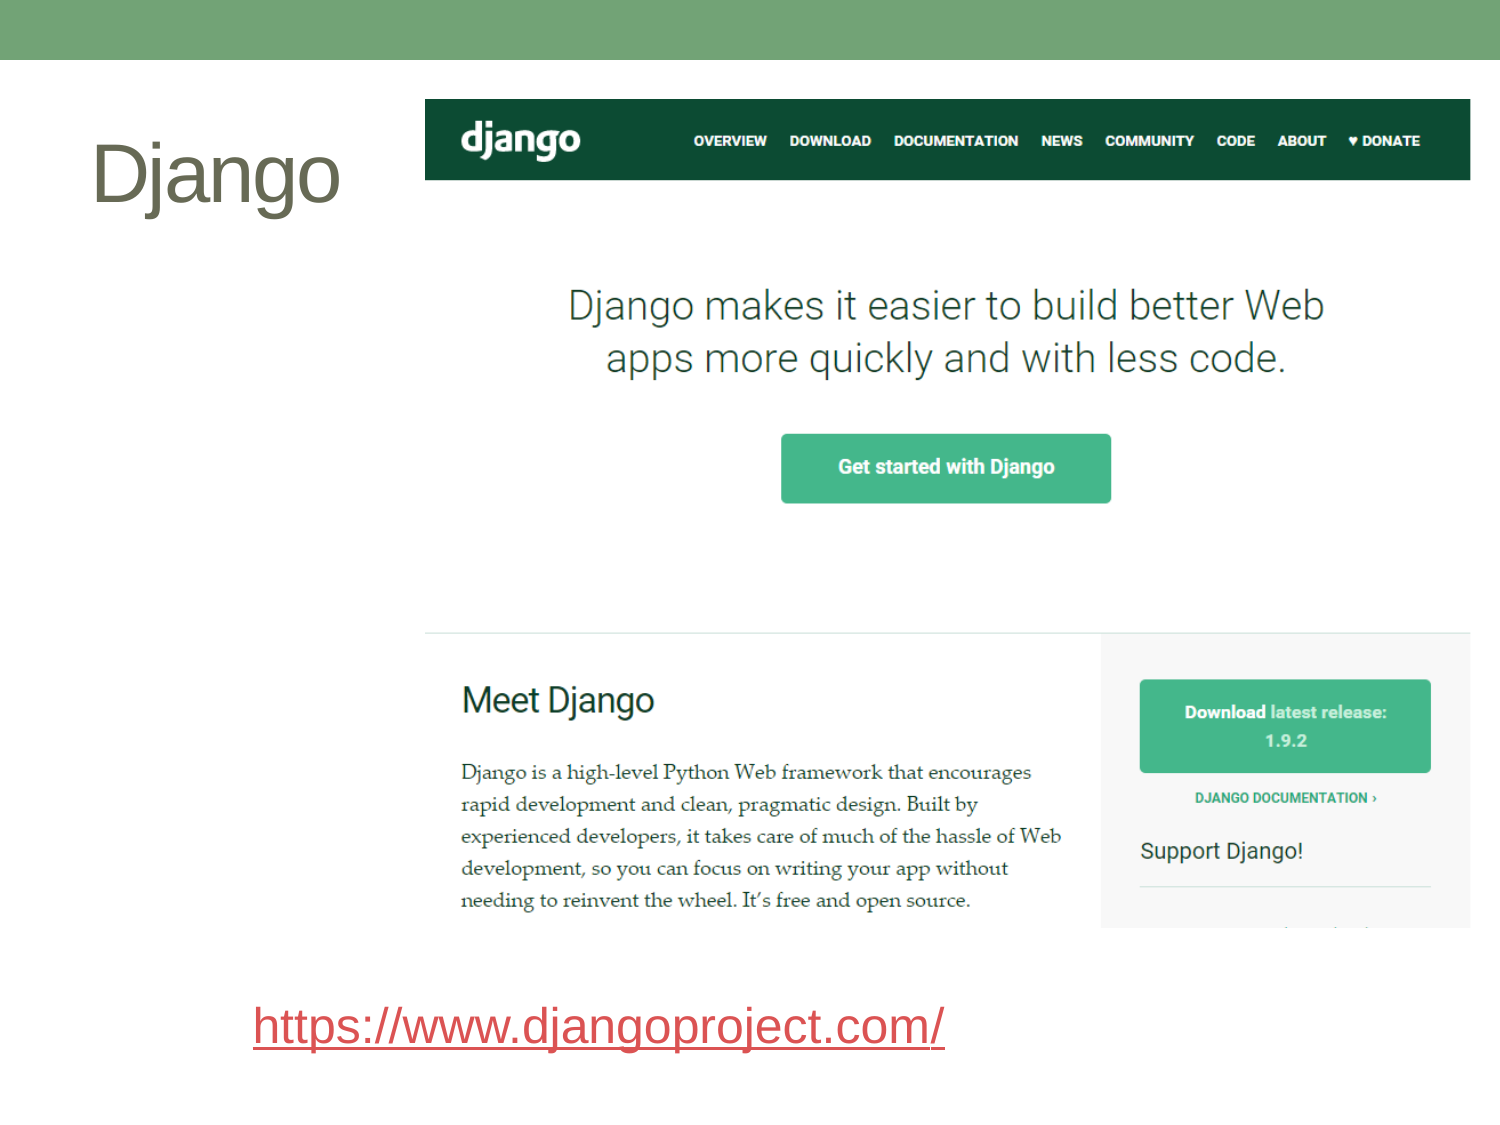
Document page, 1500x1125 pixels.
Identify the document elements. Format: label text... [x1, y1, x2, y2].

list https://www.djangoproject.com/ [237, 986, 988, 1124]
picture [424, 98, 1471, 929]
title Django [75, 87, 1425, 250]
